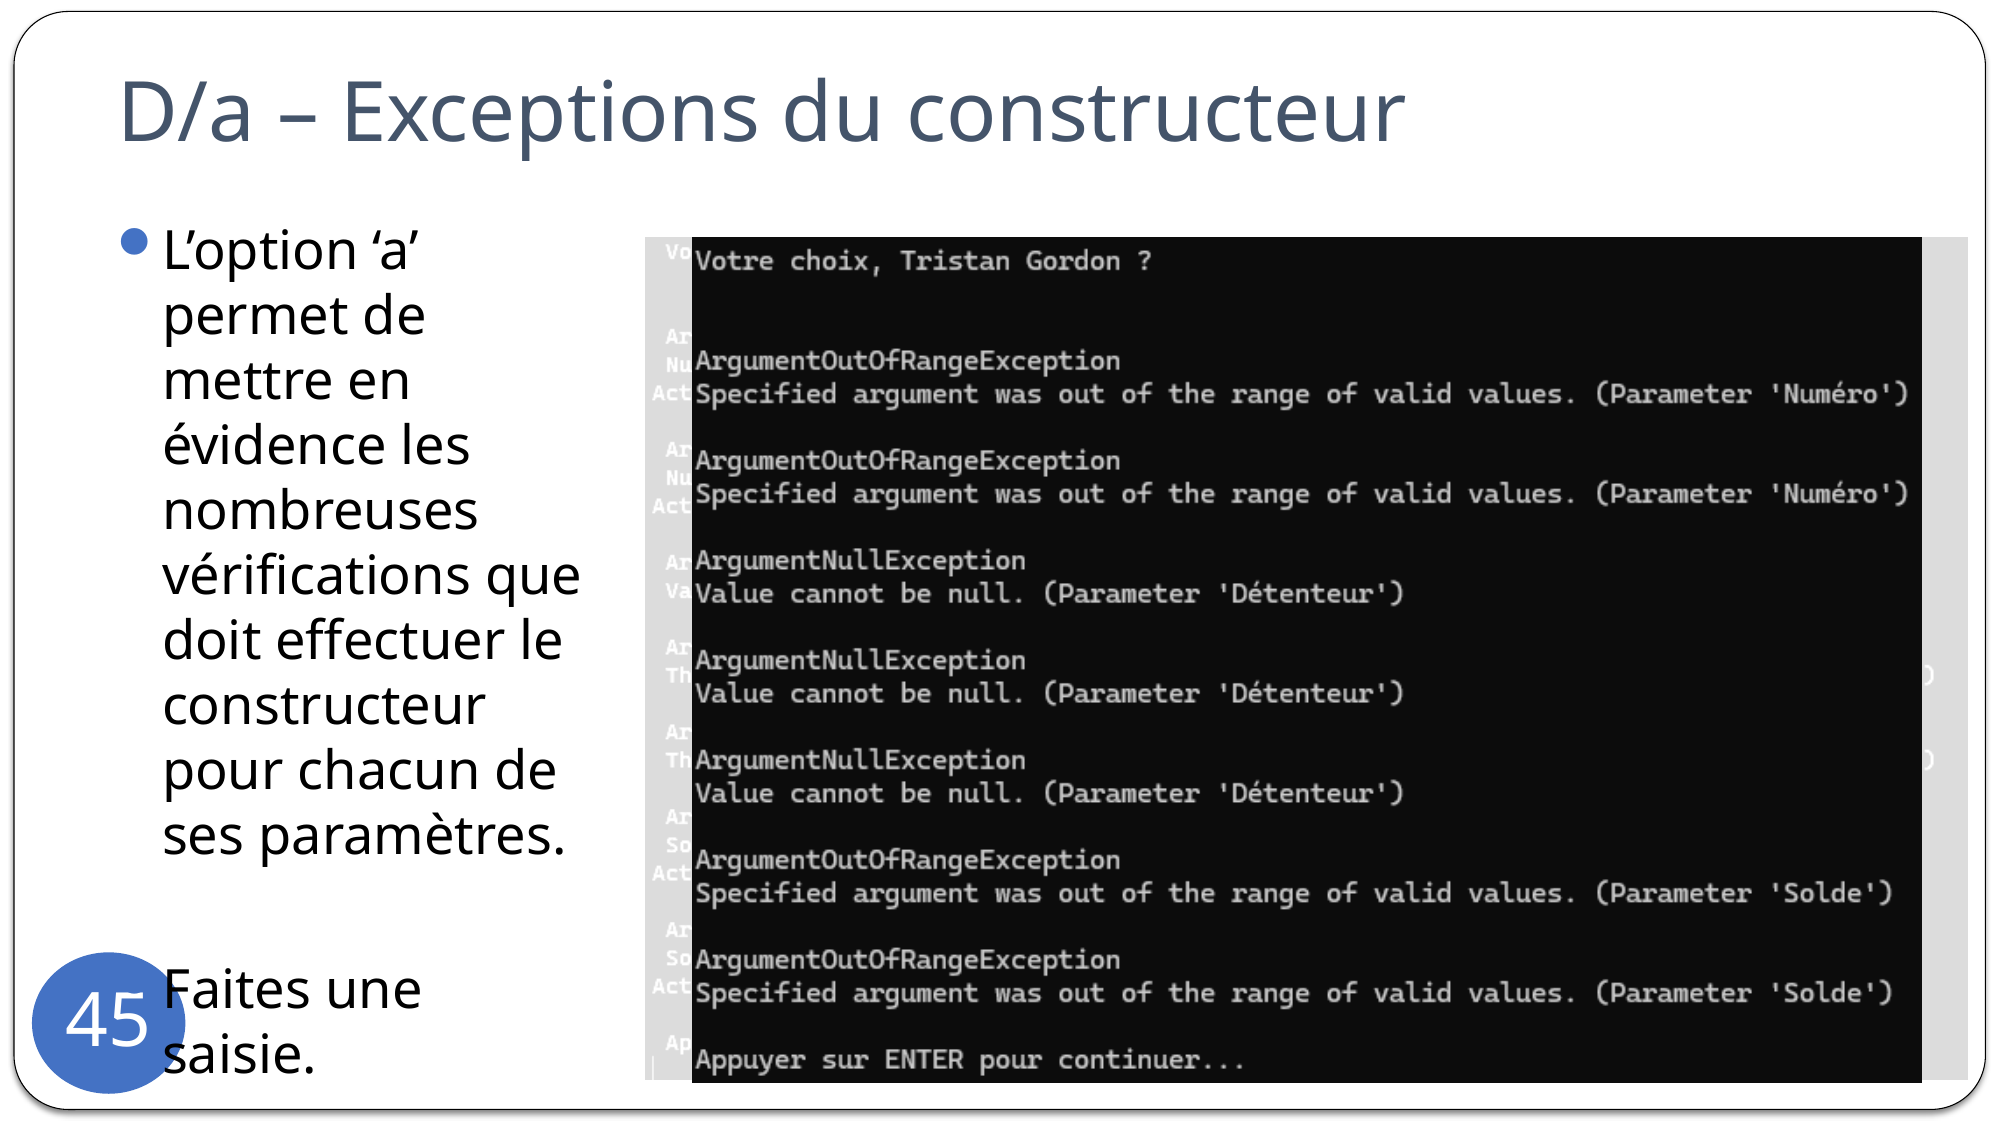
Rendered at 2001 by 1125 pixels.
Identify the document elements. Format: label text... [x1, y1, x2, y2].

list L’option ‘a’ permet de mettre en évidence les nombreuses vérifications que doit effectuer le constructeur pour chacun de ses paramètres. Faites une saisie. [102, 208, 599, 988]
title D/a – Exceptions du constructeur [102, 45, 1900, 173]
picture [645, 237, 1969, 1083]
slide_number 45 [31, 952, 186, 1094]
